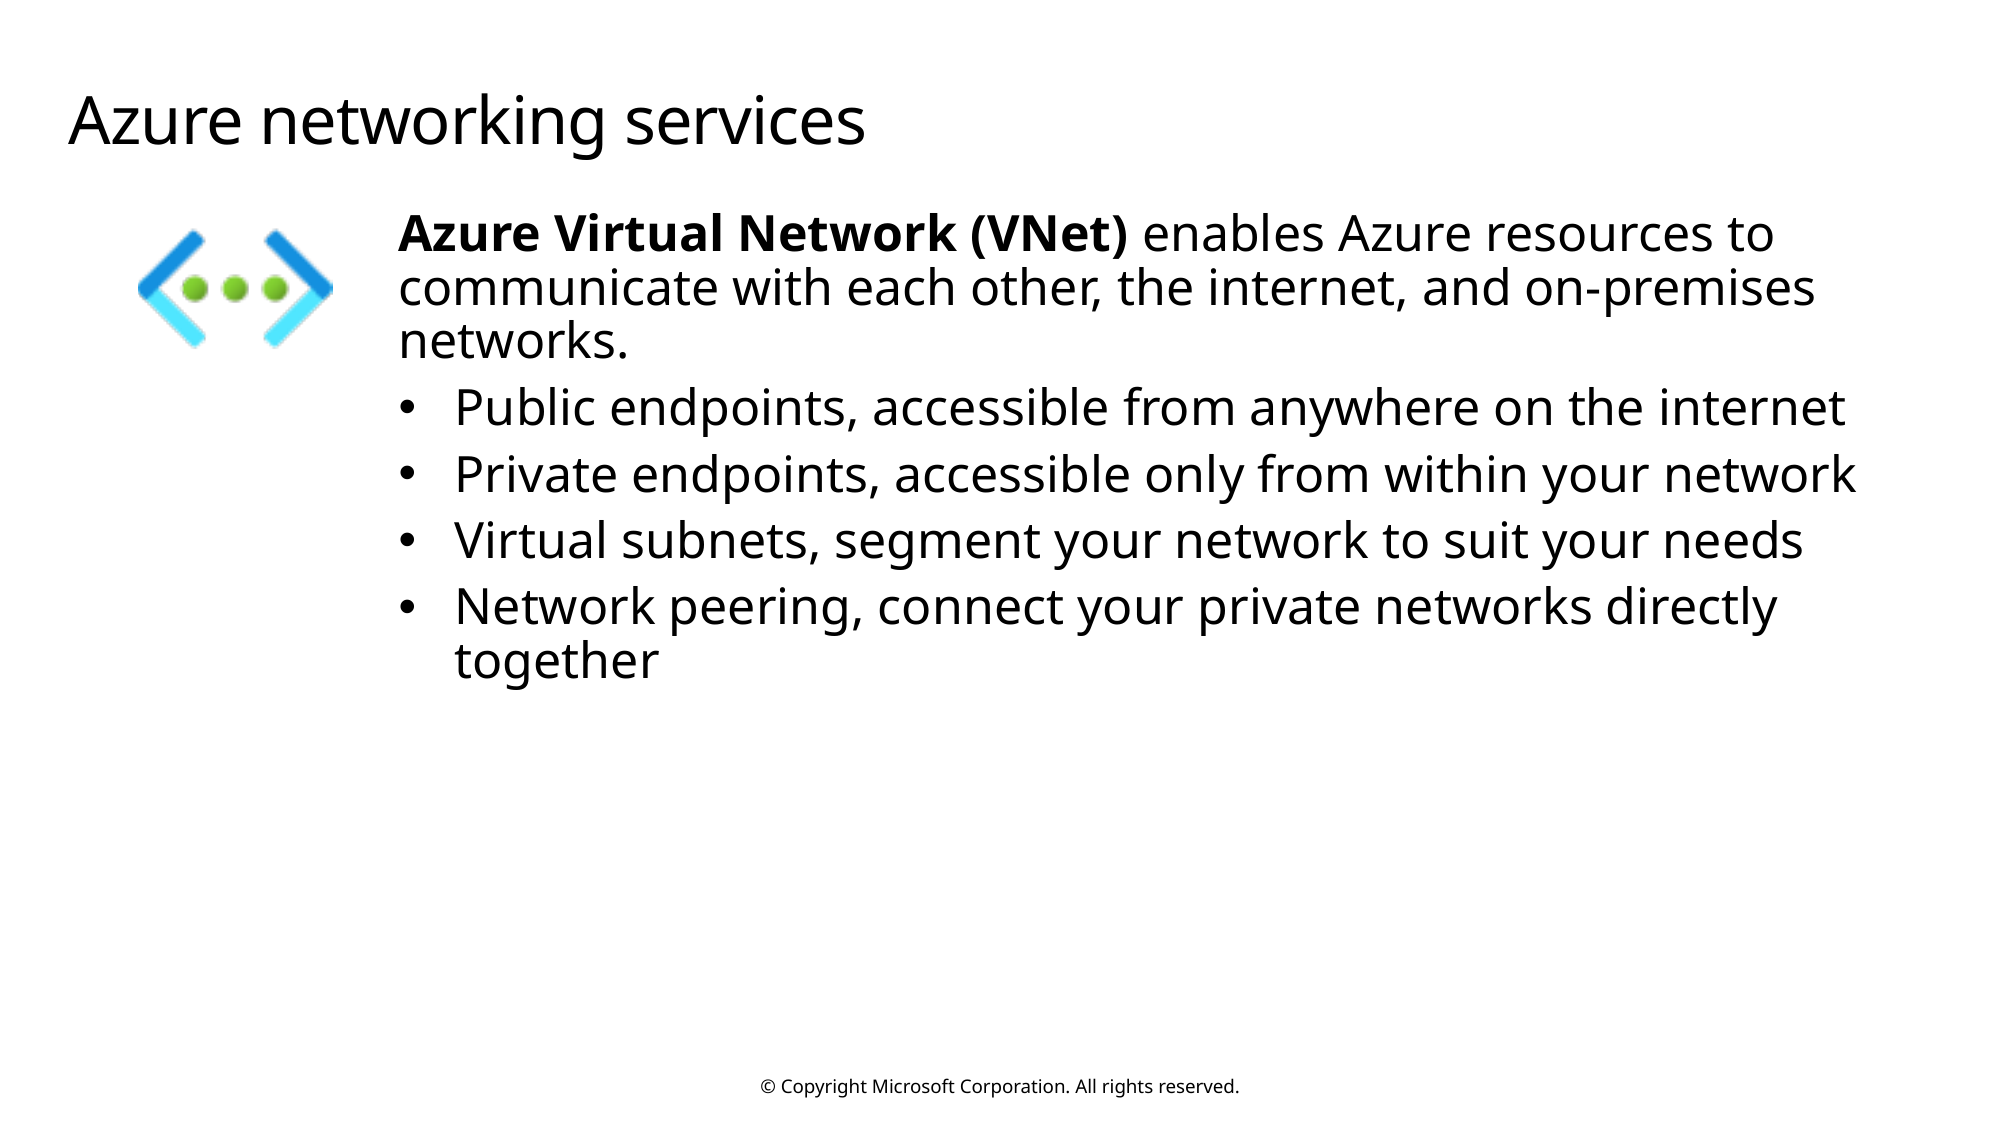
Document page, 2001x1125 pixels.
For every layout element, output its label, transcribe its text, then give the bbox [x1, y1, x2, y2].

picture [138, 192, 333, 388]
title Azure networking services [68, 72, 1930, 184]
text_box Azure Virtual Network (VNet) enables Azure resources to communicate with each other, the internet, and on-premises networks. Public endpoints, accessible from anywhere on the internet Private endpoints, accessible only from within your network Virtual subnets, segment your network to suit your needs Network peering, connect your private networks directly together [368, 183, 1958, 714]
